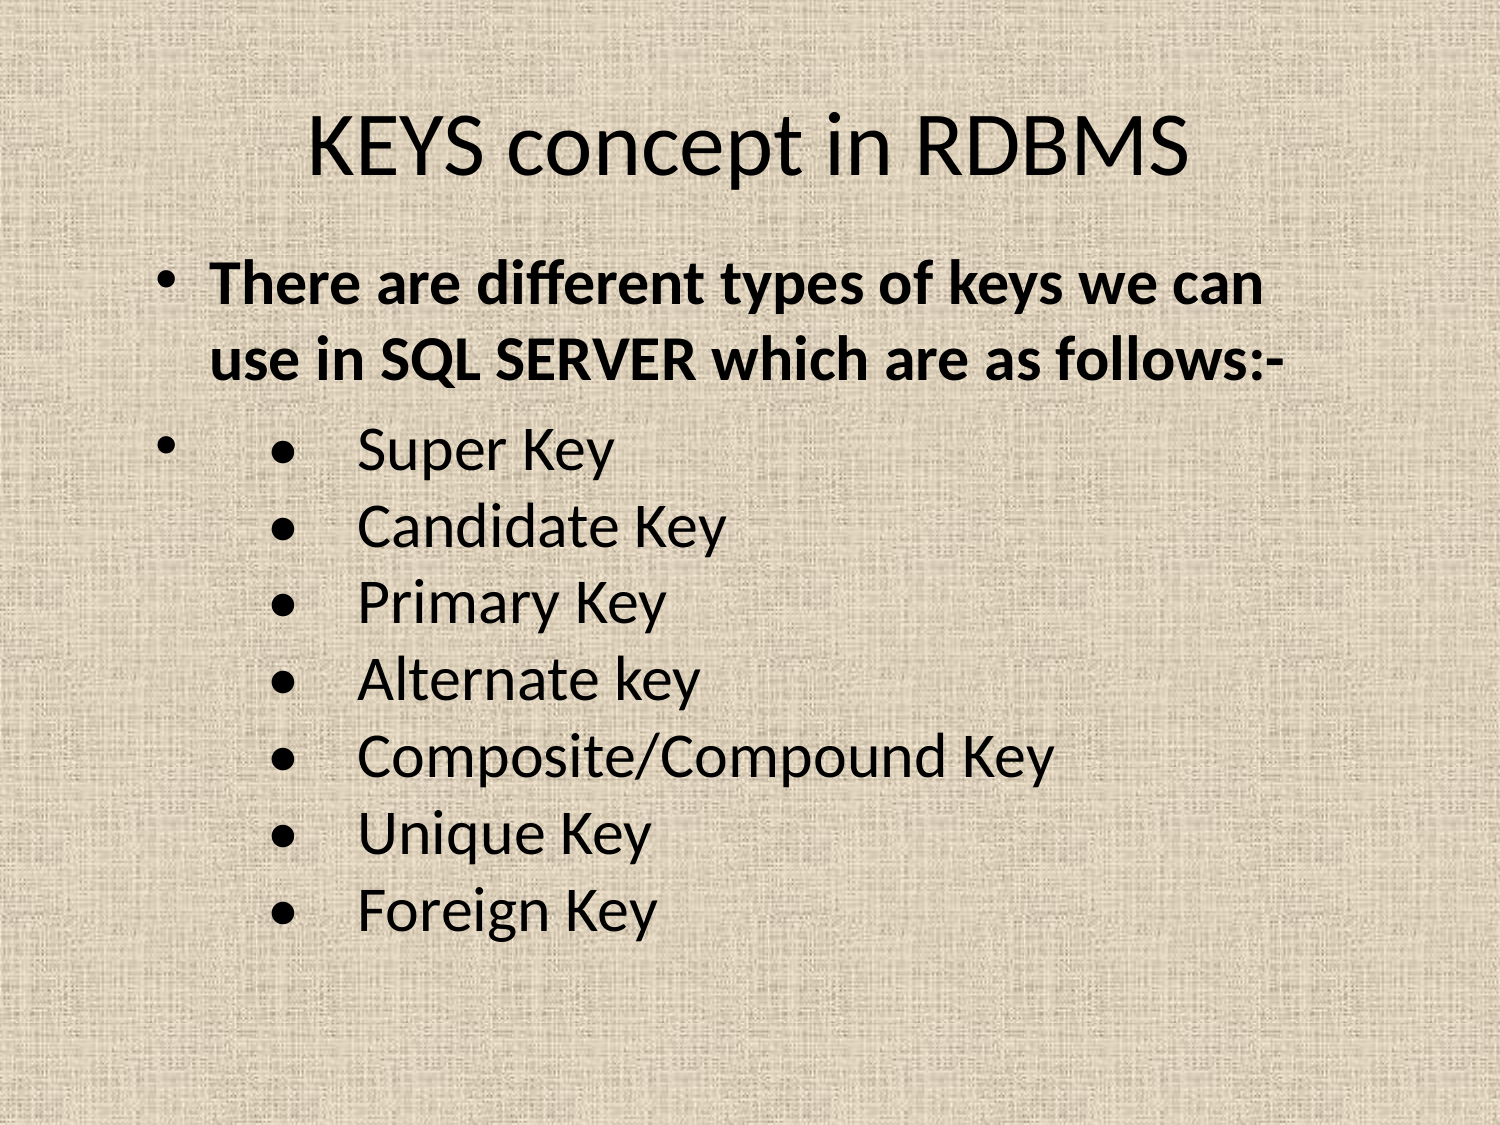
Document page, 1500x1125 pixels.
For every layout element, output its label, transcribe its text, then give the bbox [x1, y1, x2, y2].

title KEYS concept in RDBMS [75, 45, 1425, 233]
list There are different types of keys we can use in SQL SERVER which are as follows:- • Super Key • Candidate Key • Primary Key • Alternate key • Composite/Compound Key • Unique Key • Foreign Key [140, 232, 1315, 988]
picture [0, 0, 1500, 1125]
